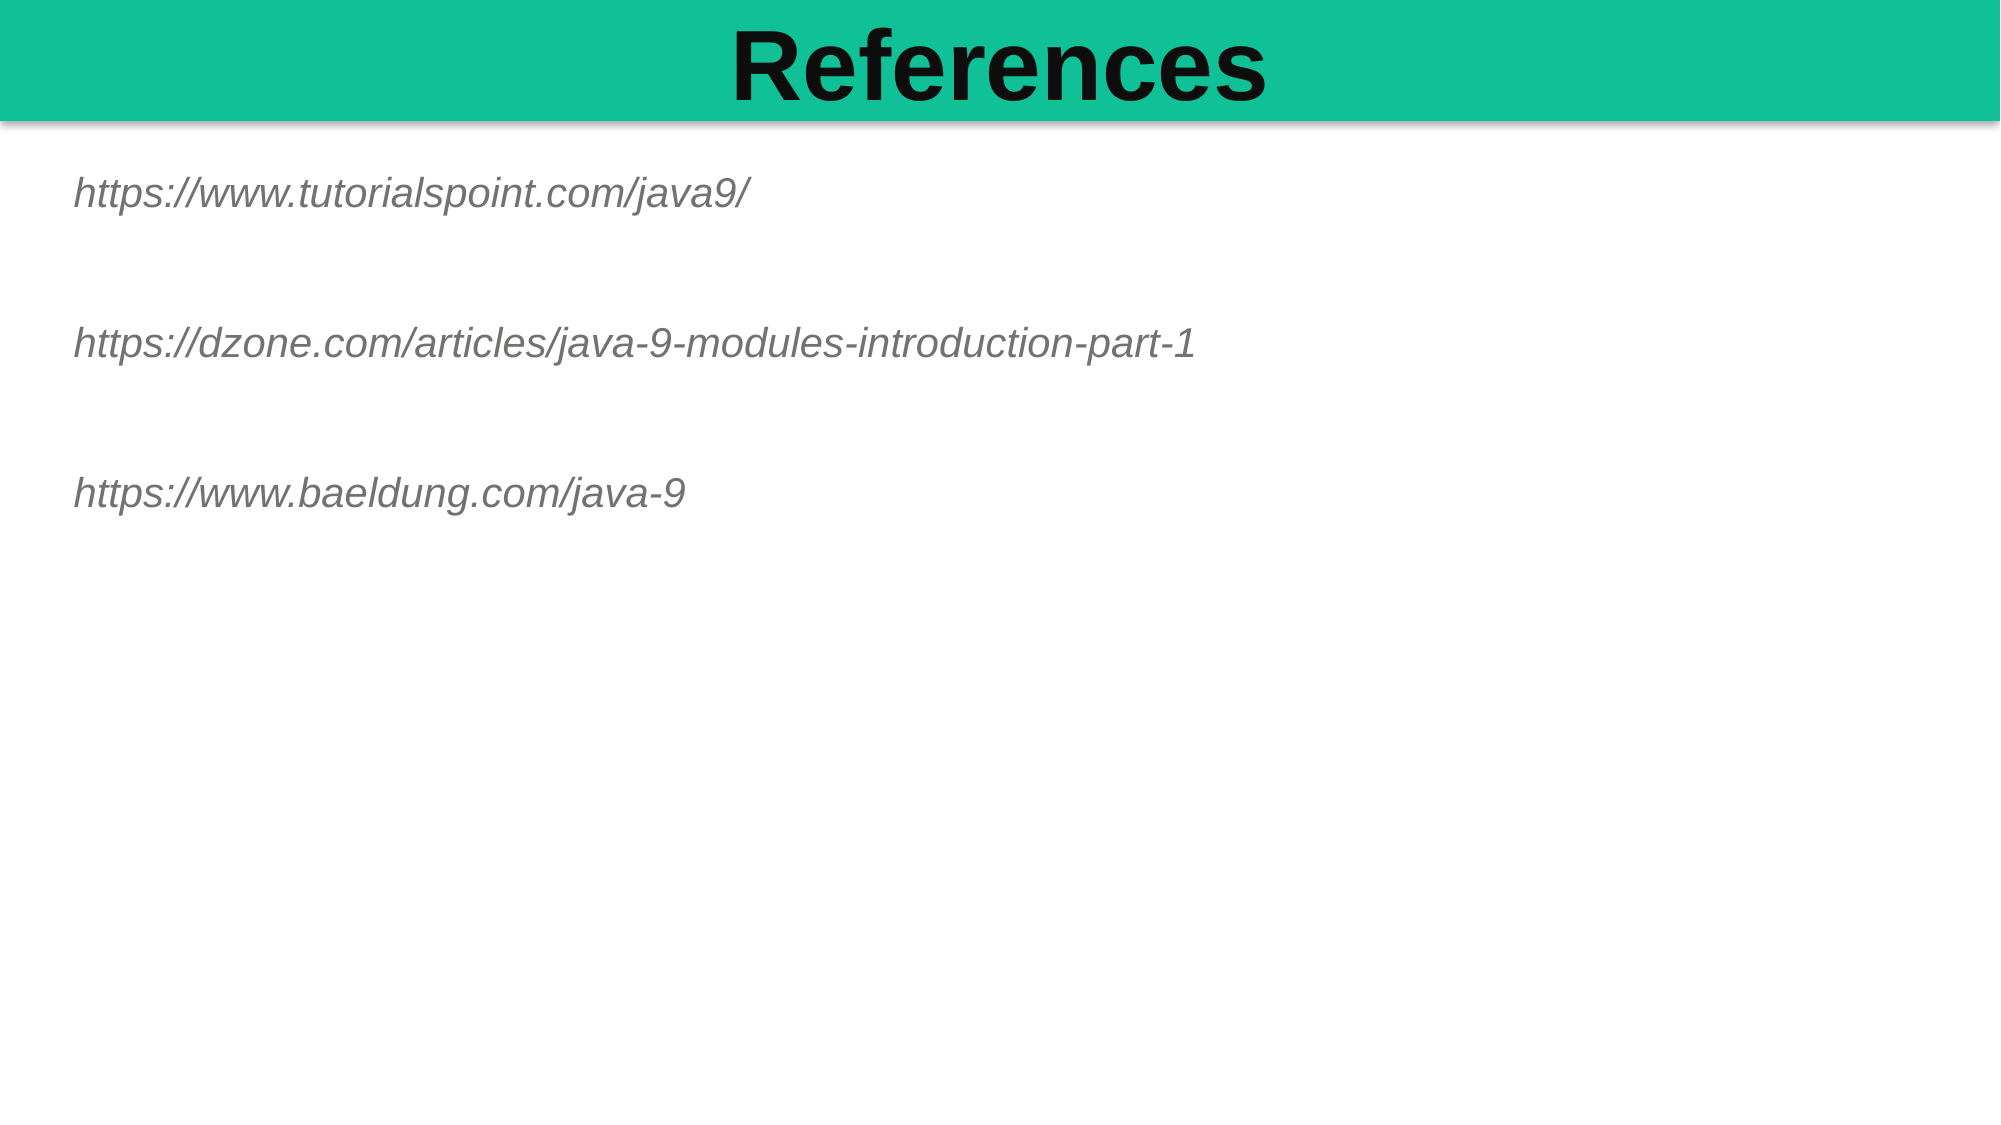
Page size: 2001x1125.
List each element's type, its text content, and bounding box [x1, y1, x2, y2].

text_box https://www.tutorialspoint.com/java9/ https://dzone.com/articles/java-9-modules-introduction-part-1 https://www.baeldung.com/java-9 [58, 158, 1941, 524]
text_box References [0, 0, 2000, 122]
